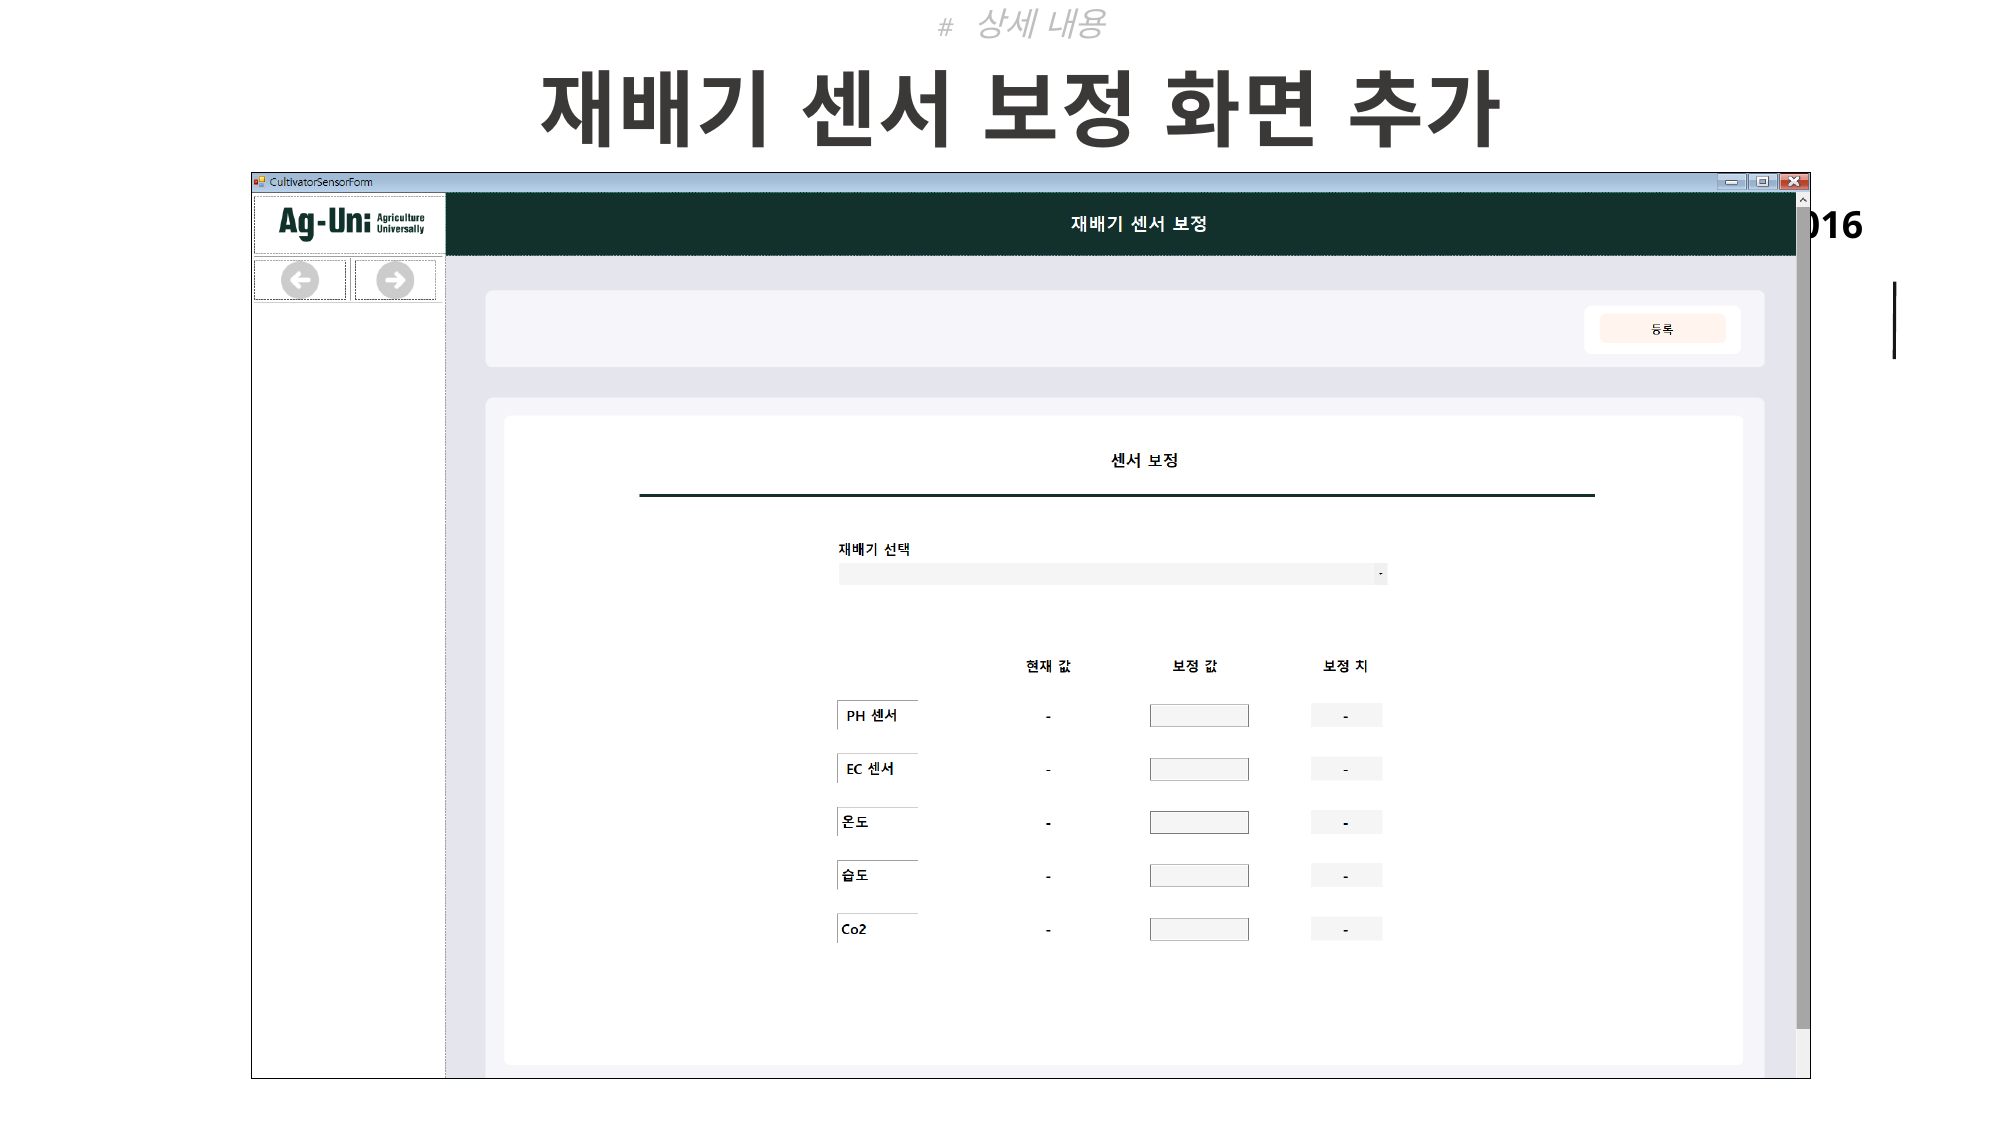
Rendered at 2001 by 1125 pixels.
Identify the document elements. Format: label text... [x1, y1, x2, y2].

picture [251, 172, 1811, 1079]
text_box 재배기 센서 보정 화면 추가 [370, 61, 1672, 172]
text_box # 상세 내용 [696, 0, 1346, 62]
